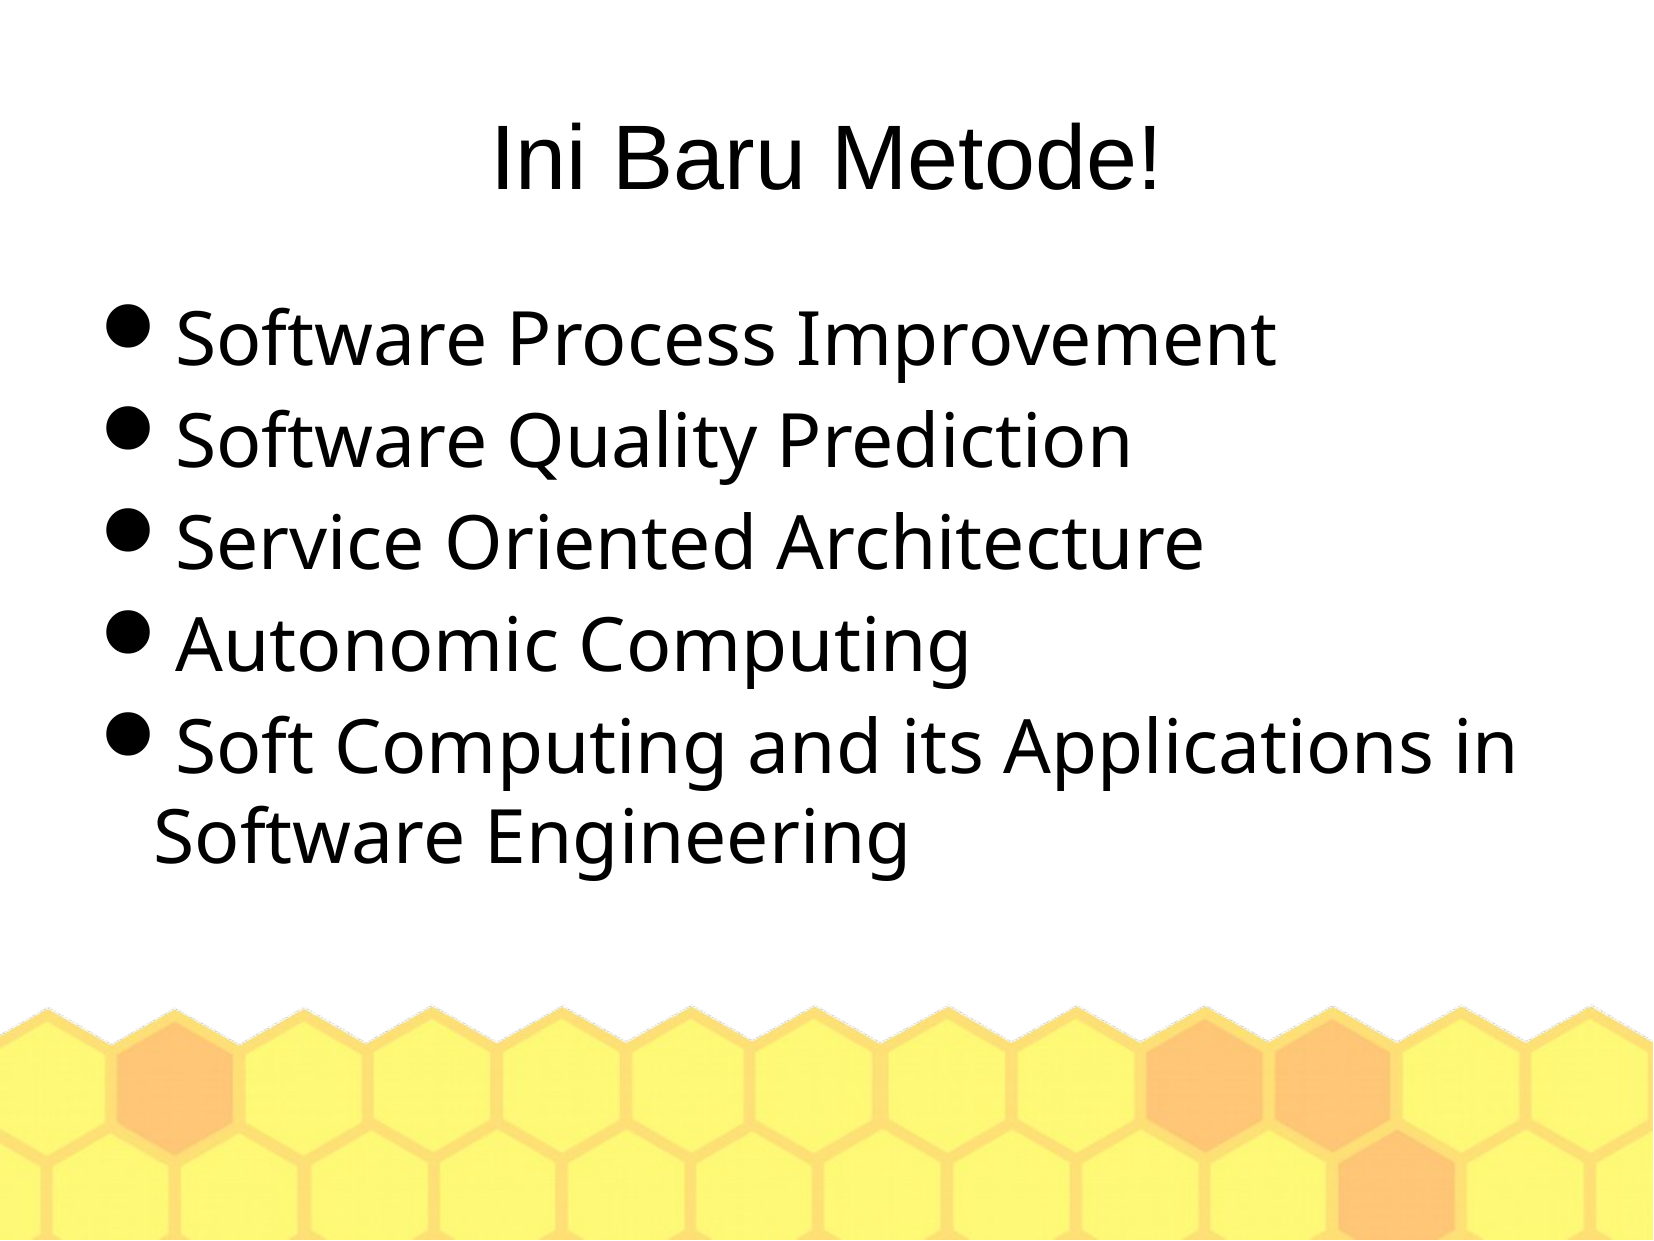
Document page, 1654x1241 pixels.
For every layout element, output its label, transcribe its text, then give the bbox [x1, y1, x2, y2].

picture [0, 1002, 1653, 1240]
text_box Ini Baru Metode! [82, 49, 1571, 257]
text_box Software Process Improvement Software Quality Prediction Service Oriented Architecture Autonomic Computing Soft Computing and its Applications in Software Engineering [82, 290, 1571, 1205]
